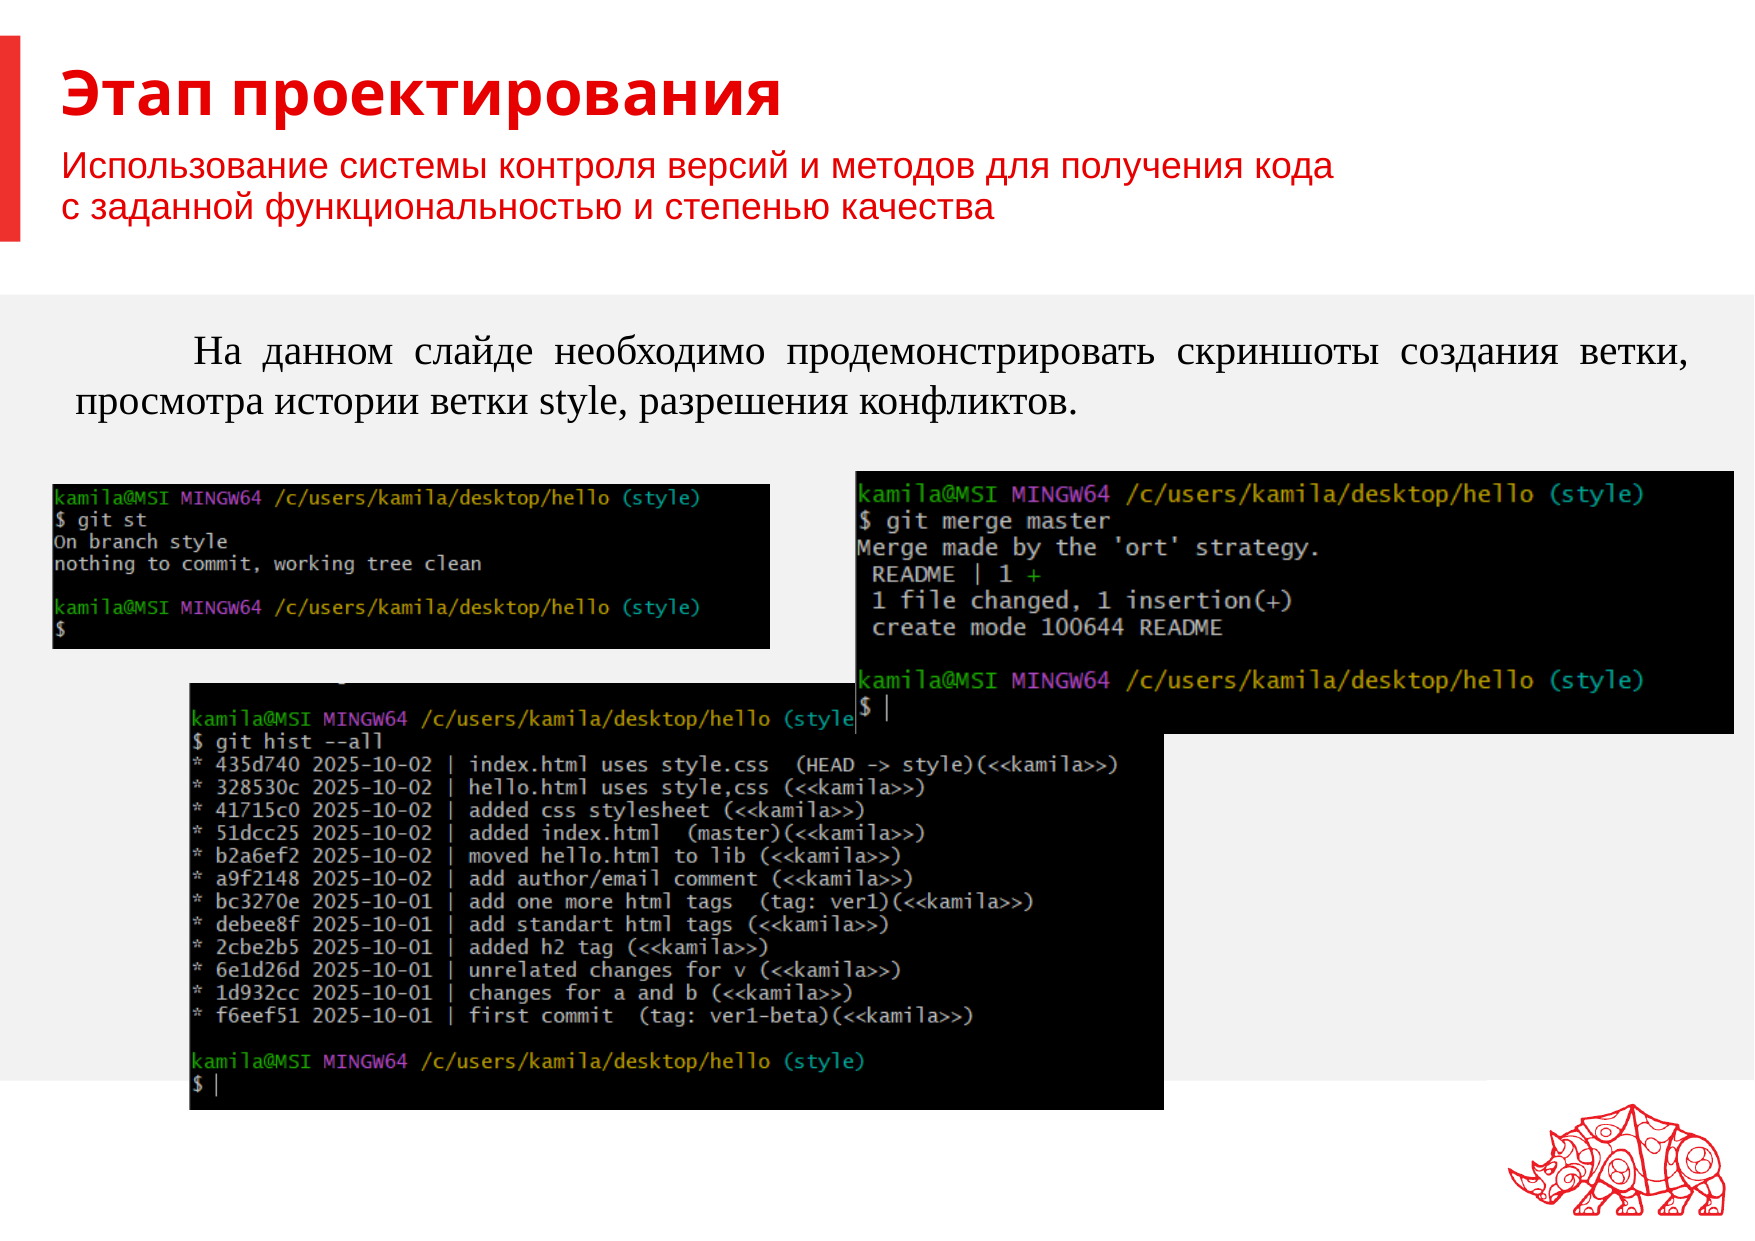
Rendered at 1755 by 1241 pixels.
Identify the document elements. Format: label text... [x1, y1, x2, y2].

picture [189, 470, 1734, 1110]
picture [1487, 1080, 1755, 1229]
list Использование системы контроля версий и методов для получения кода с заданной функциональностью и степенью качества [44, 72, 1370, 236]
picture [52, 484, 770, 649]
title Этап проектирования [60, 0, 1650, 200]
text_box На данном слайде необходимо продемонстрировать скриншоты создания ветки, просмотра истории ветки style, разрешения конфликтов. [60, 315, 1705, 431]
